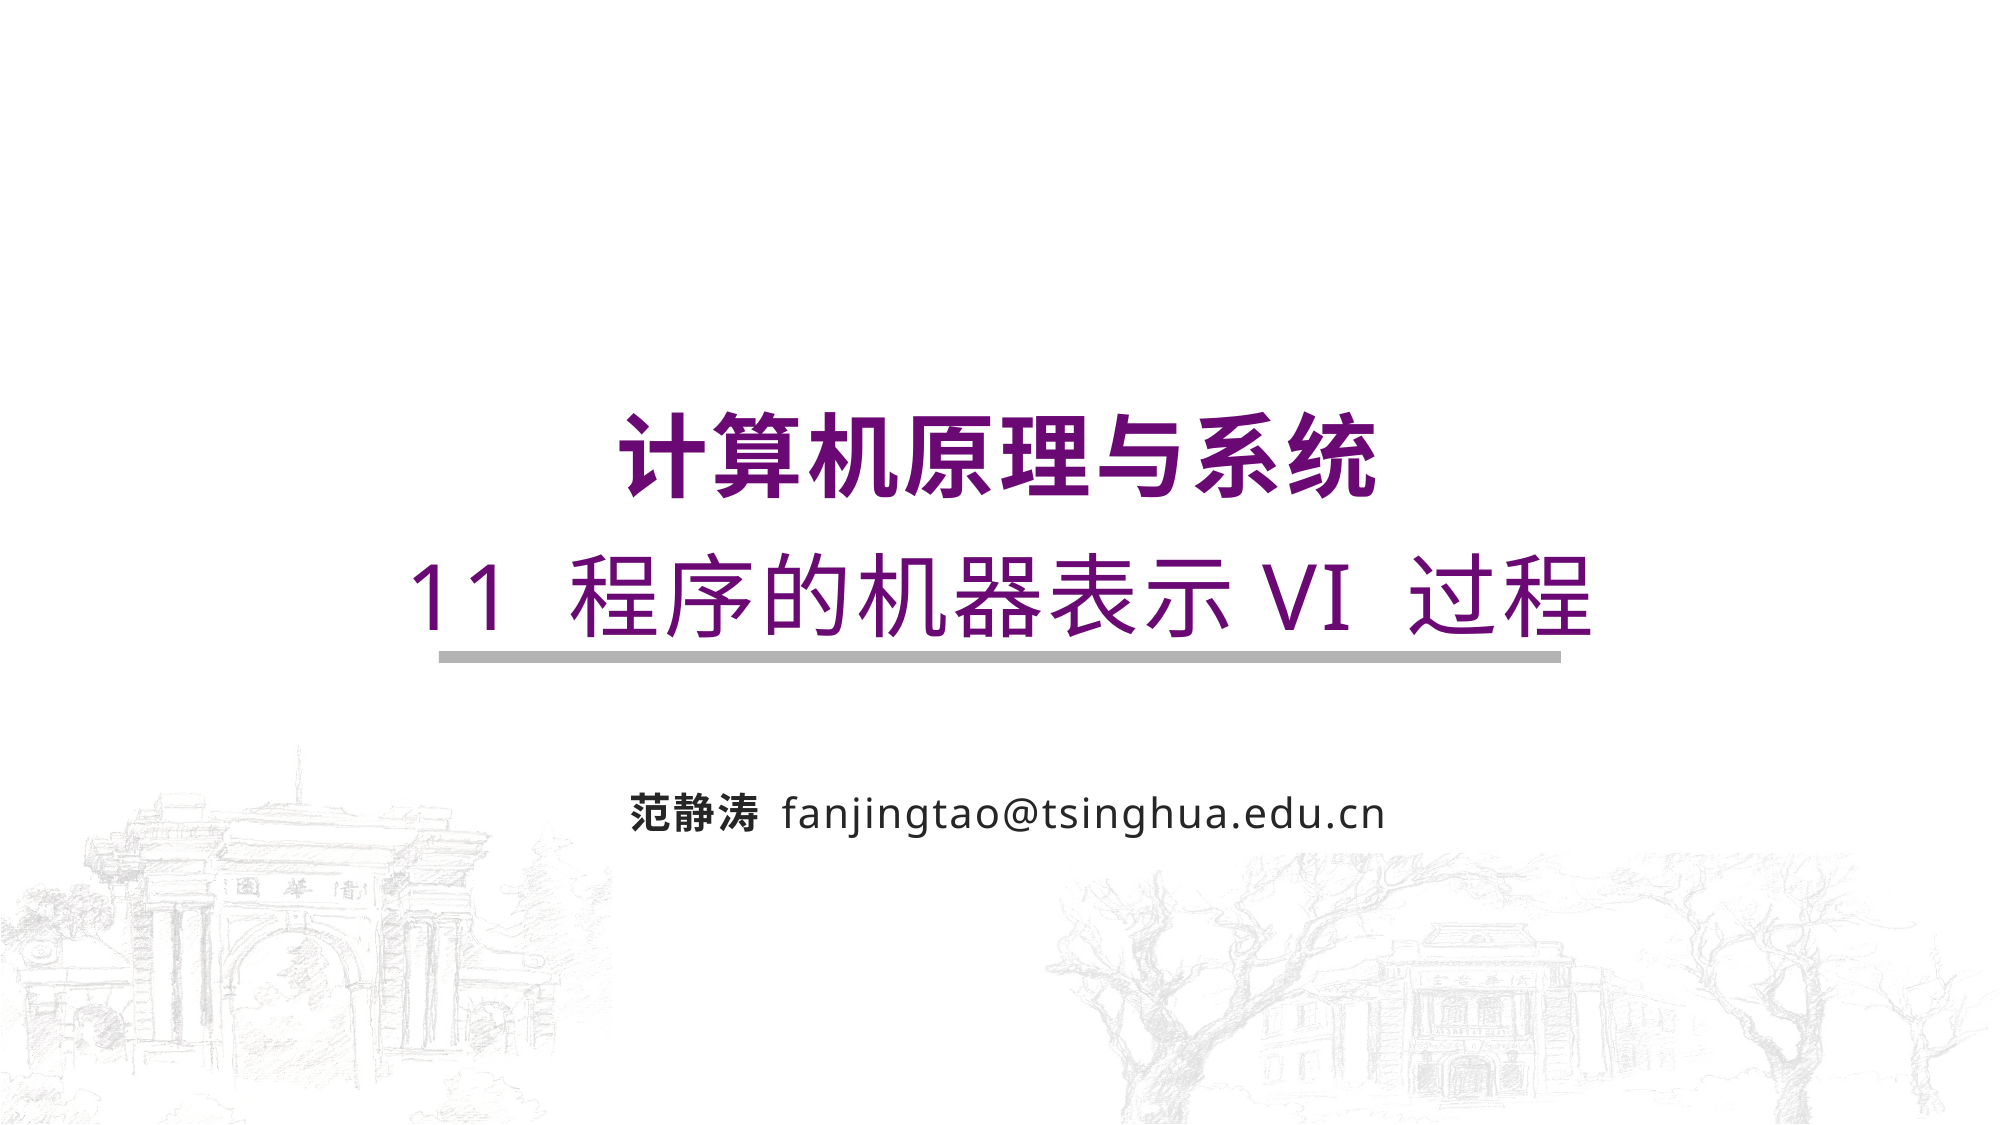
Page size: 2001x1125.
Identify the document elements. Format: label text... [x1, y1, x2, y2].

picture [1029, 842, 2000, 1124]
title 计算机原理与系统 11 程序的机器表示VI 过程 [211, 361, 1789, 663]
text_box [438, 651, 1561, 663]
table_header fanjingtao@tsinghua.edu.cn [770, 783, 1546, 846]
picture [1, 731, 613, 1124]
table_header 范静涛 [617, 783, 770, 846]
